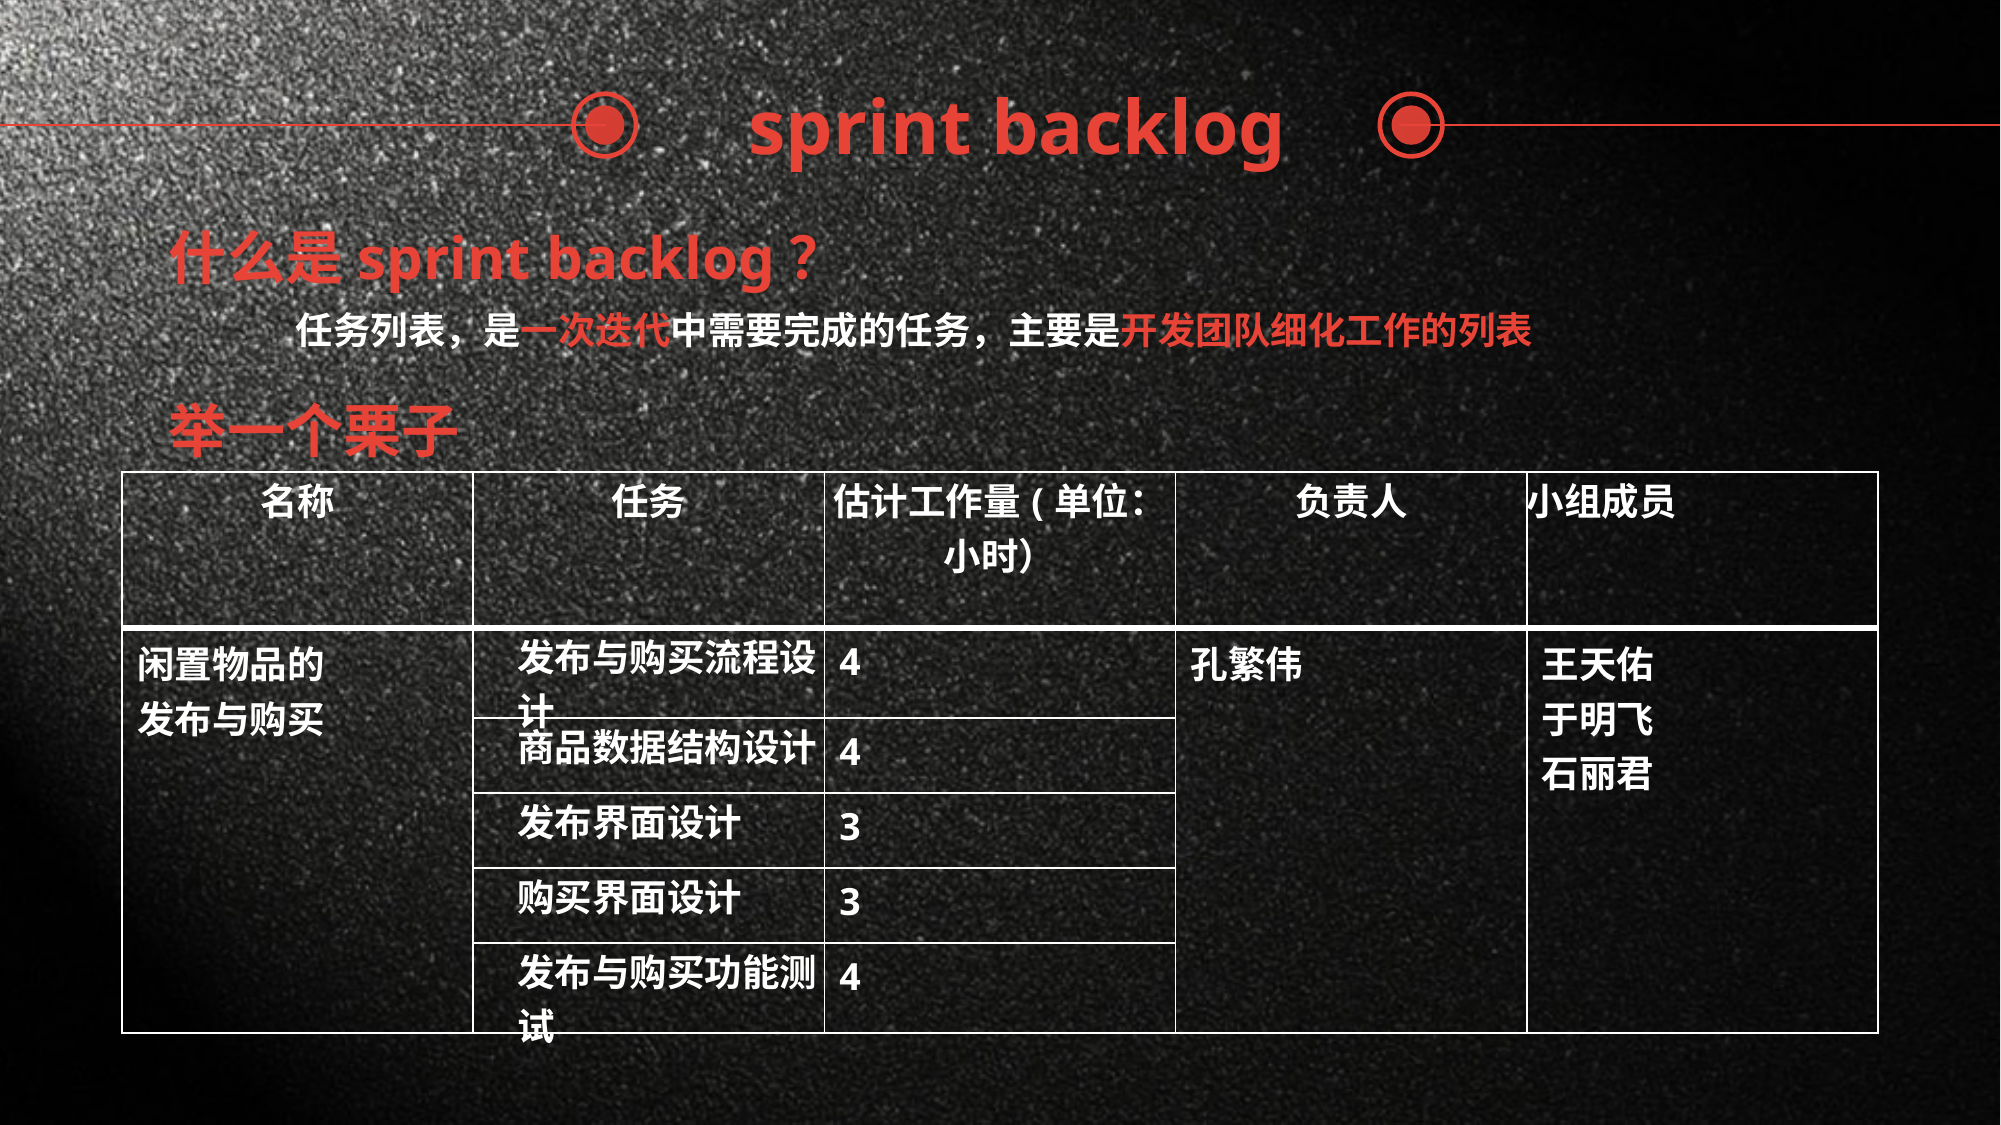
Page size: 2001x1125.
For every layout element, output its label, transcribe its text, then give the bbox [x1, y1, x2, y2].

picture [0, 0, 2001, 1125]
table_cell 3 [825, 794, 1175, 867]
table_cell 4 [825, 944, 1175, 1032]
text_box 举一个栗子 [154, 386, 1111, 471]
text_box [1379, 93, 2000, 157]
table_cell 闲置物品的 发布与购买 [123, 631, 472, 1032]
table_cell 发布界面设计 [474, 794, 824, 867]
text_box sprint backlog [676, 72, 1359, 177]
table_cell 3 [825, 869, 1175, 942]
table_header 名称 [123, 473, 472, 625]
table_cell 王天佑 于明飞 石丽君 [1528, 631, 1877, 1032]
table_cell 发布与购买流程设计 [474, 631, 824, 717]
table_header 估计工作量(单位：小时） [825, 473, 1175, 625]
table_header 小组成员 [1528, 473, 1877, 625]
text_box 什么是sprint backlog？ [154, 214, 1199, 299]
table_cell 商品数据结构设计 [474, 719, 824, 792]
table_cell 购买界面设计 [474, 869, 824, 942]
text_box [0, 93, 637, 157]
table_cell 4 [825, 719, 1175, 792]
table_cell 发布与购买功能测试 [474, 944, 824, 1032]
table_cell 4 [825, 631, 1175, 717]
text_box 任务列表，是一次迭代中需要完成的任务，主要是开发团队细化工作的列表 [281, 299, 1580, 360]
table_header 负责人 [1176, 473, 1526, 625]
table_cell 孔繁伟 [1176, 631, 1526, 1032]
table_header 任务 [474, 473, 824, 625]
